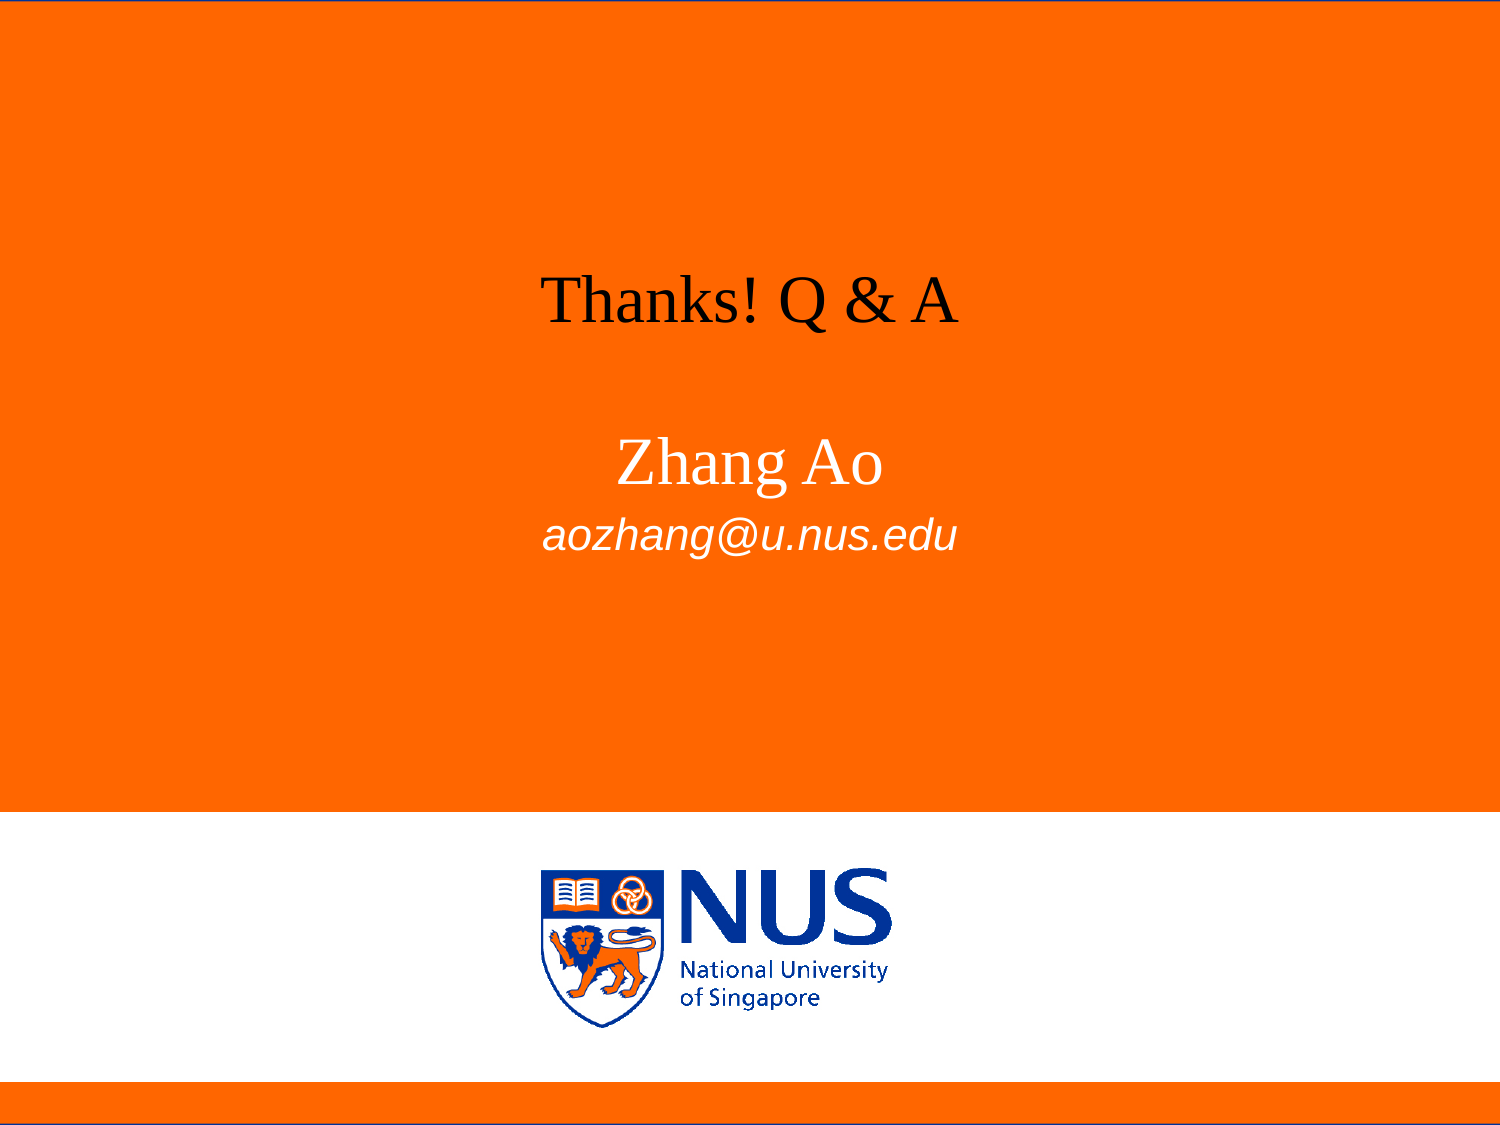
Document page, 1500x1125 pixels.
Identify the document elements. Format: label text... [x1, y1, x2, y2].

text_box [0, 1082, 1500, 1124]
picture [526, 853, 908, 1041]
text_box Thanks! Q & A Zhang Ao aozhang@u.nus.edu [0, 1, 1500, 812]
